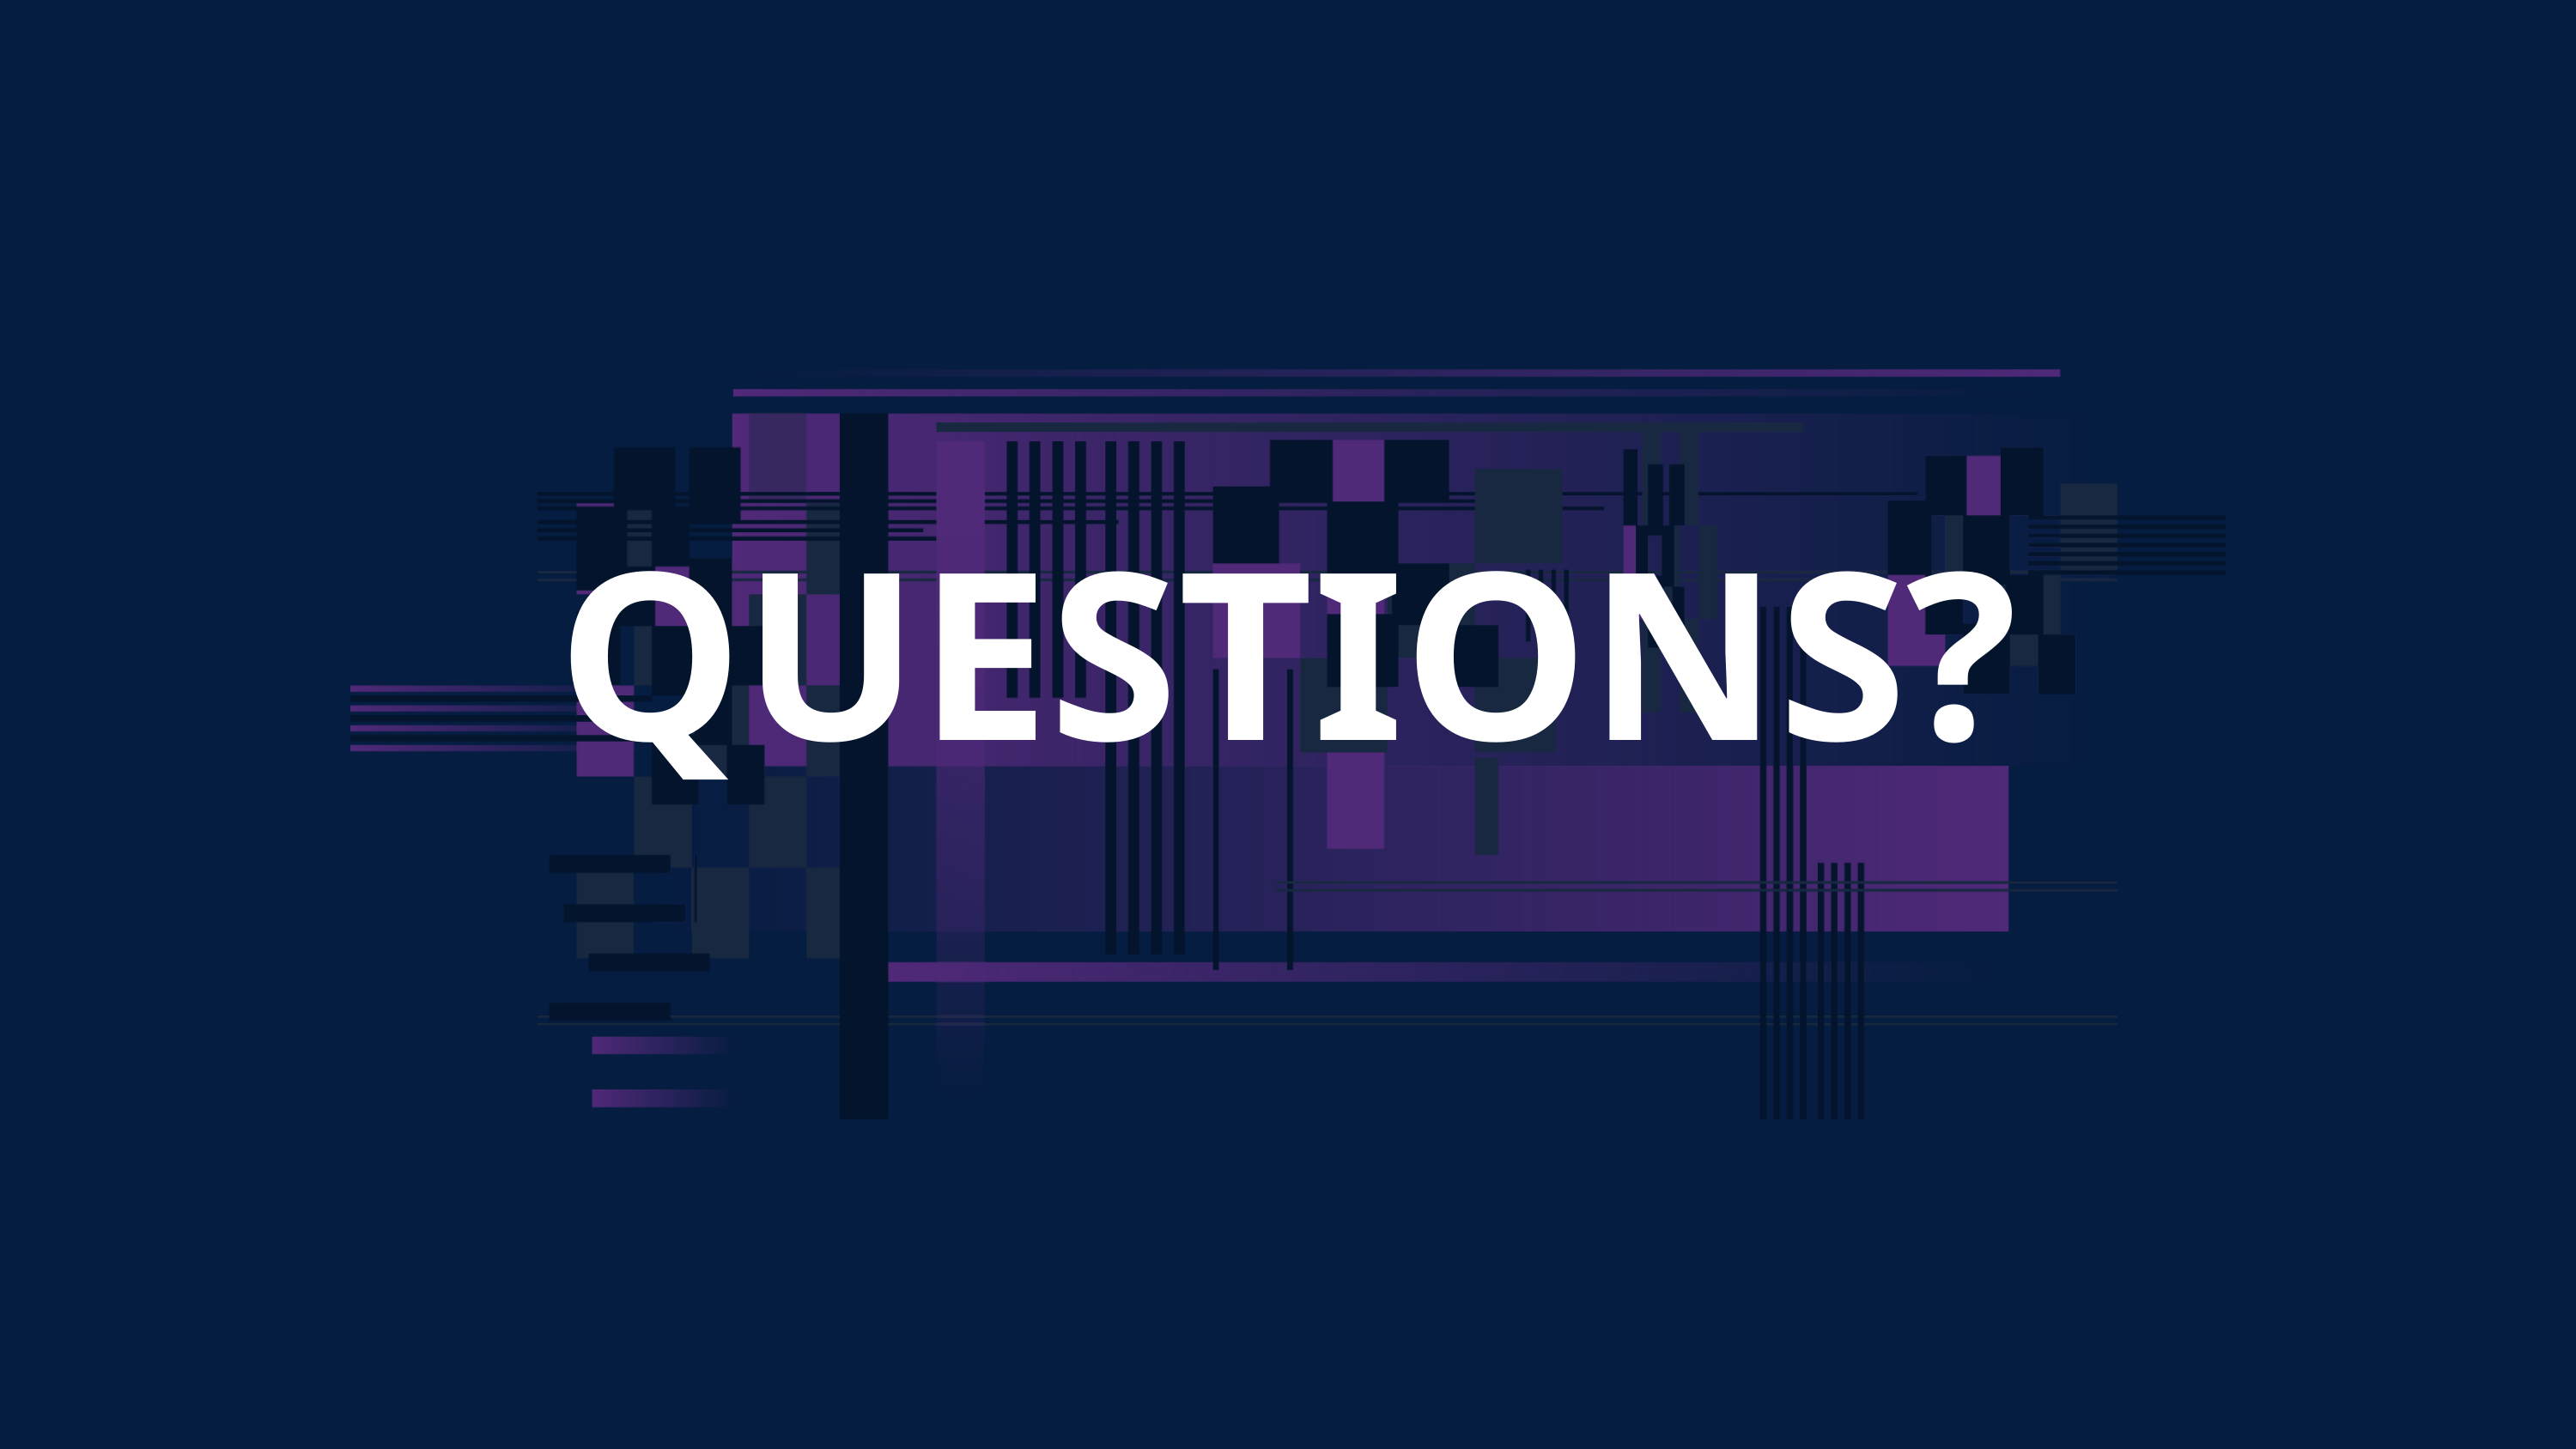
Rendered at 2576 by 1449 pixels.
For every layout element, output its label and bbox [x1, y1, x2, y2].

text_box [350, 931, 2227, 1119]
text_box [350, 369, 2227, 524]
text_box [280, 527, 2296, 922]
